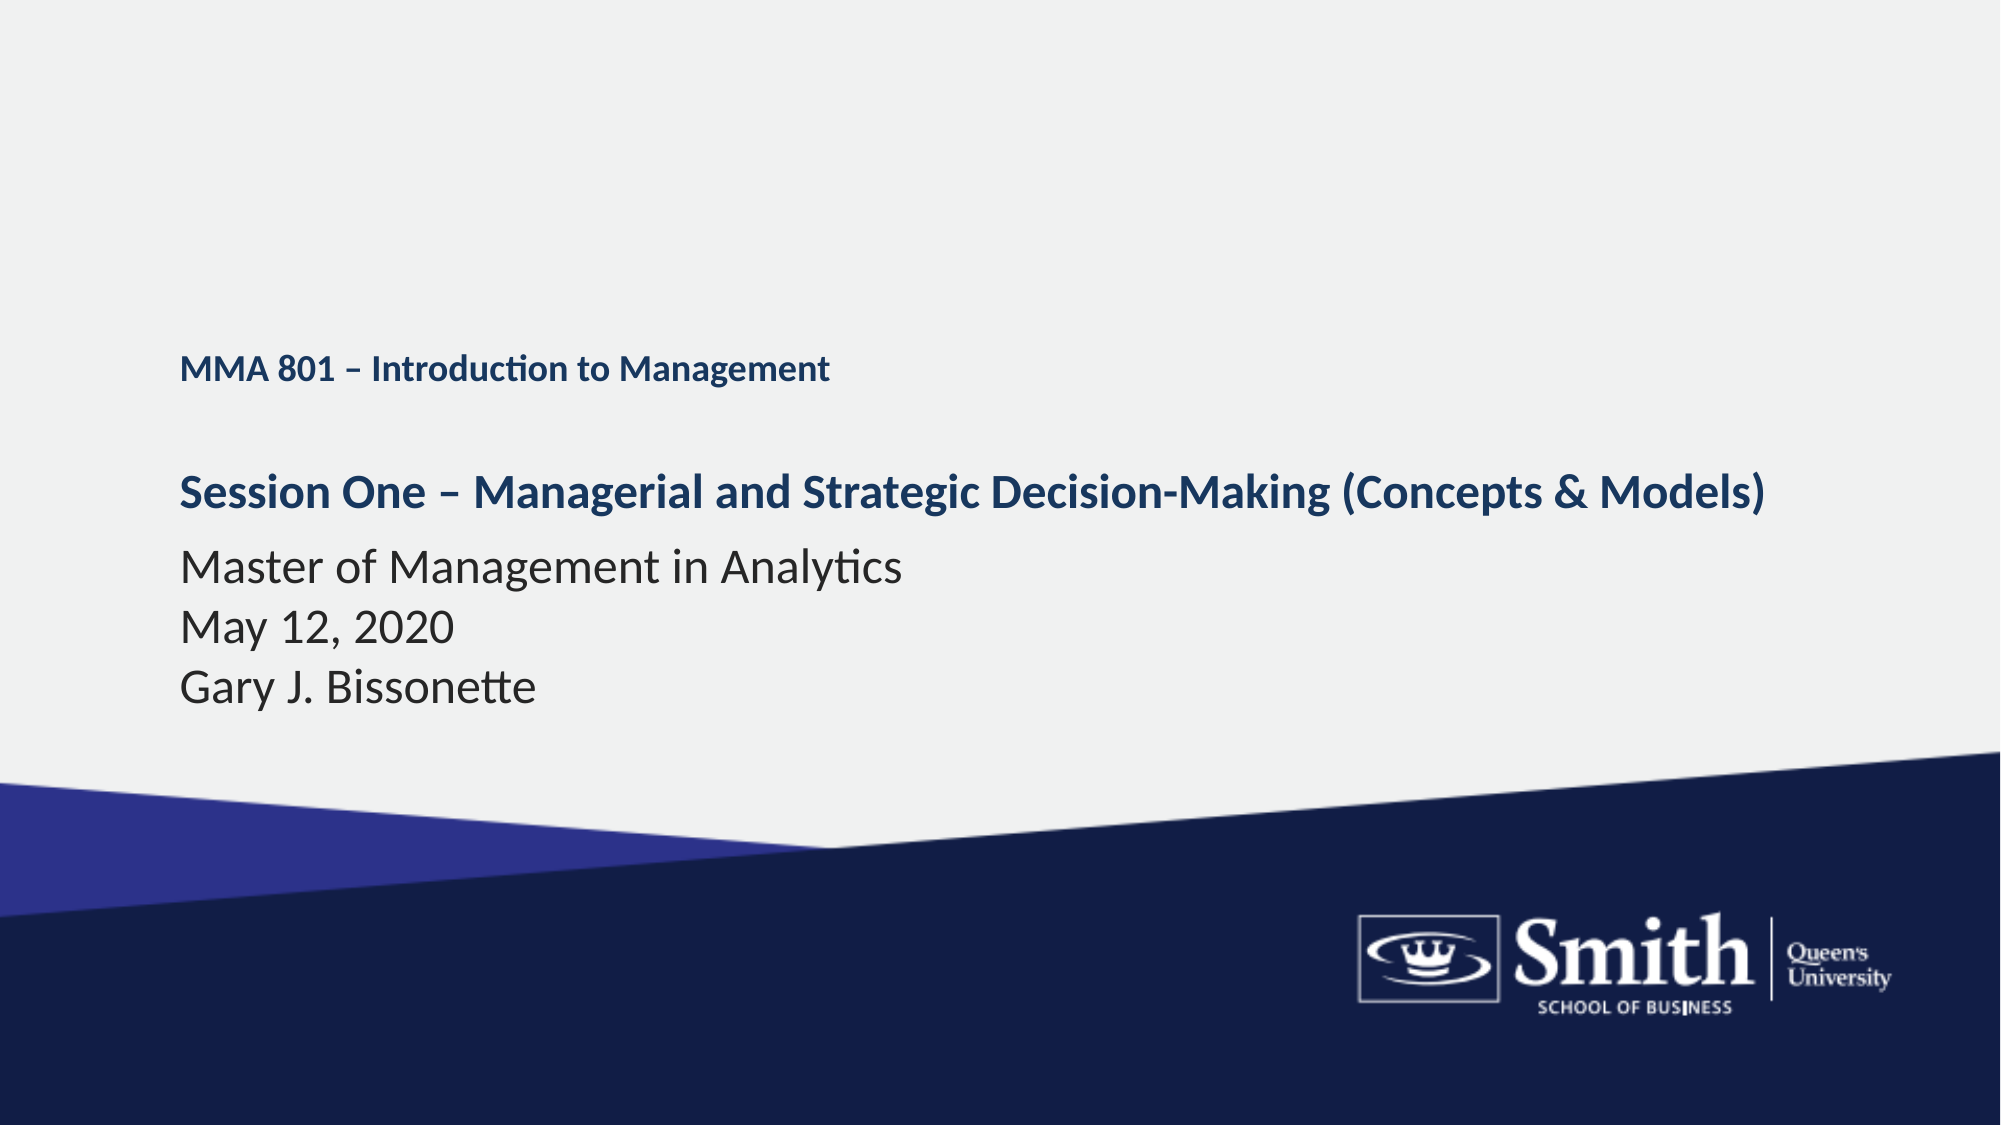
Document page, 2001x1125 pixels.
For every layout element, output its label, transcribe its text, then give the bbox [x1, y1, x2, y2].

subtitle Master of Management in Analytics May 12, 2020 Gary J. Bissonette [179, 526, 1835, 724]
title MMA 801 – Introduction to Management Session One – Managerial and Strategic Decision-Making (Concepts & Models) [179, 225, 1831, 526]
